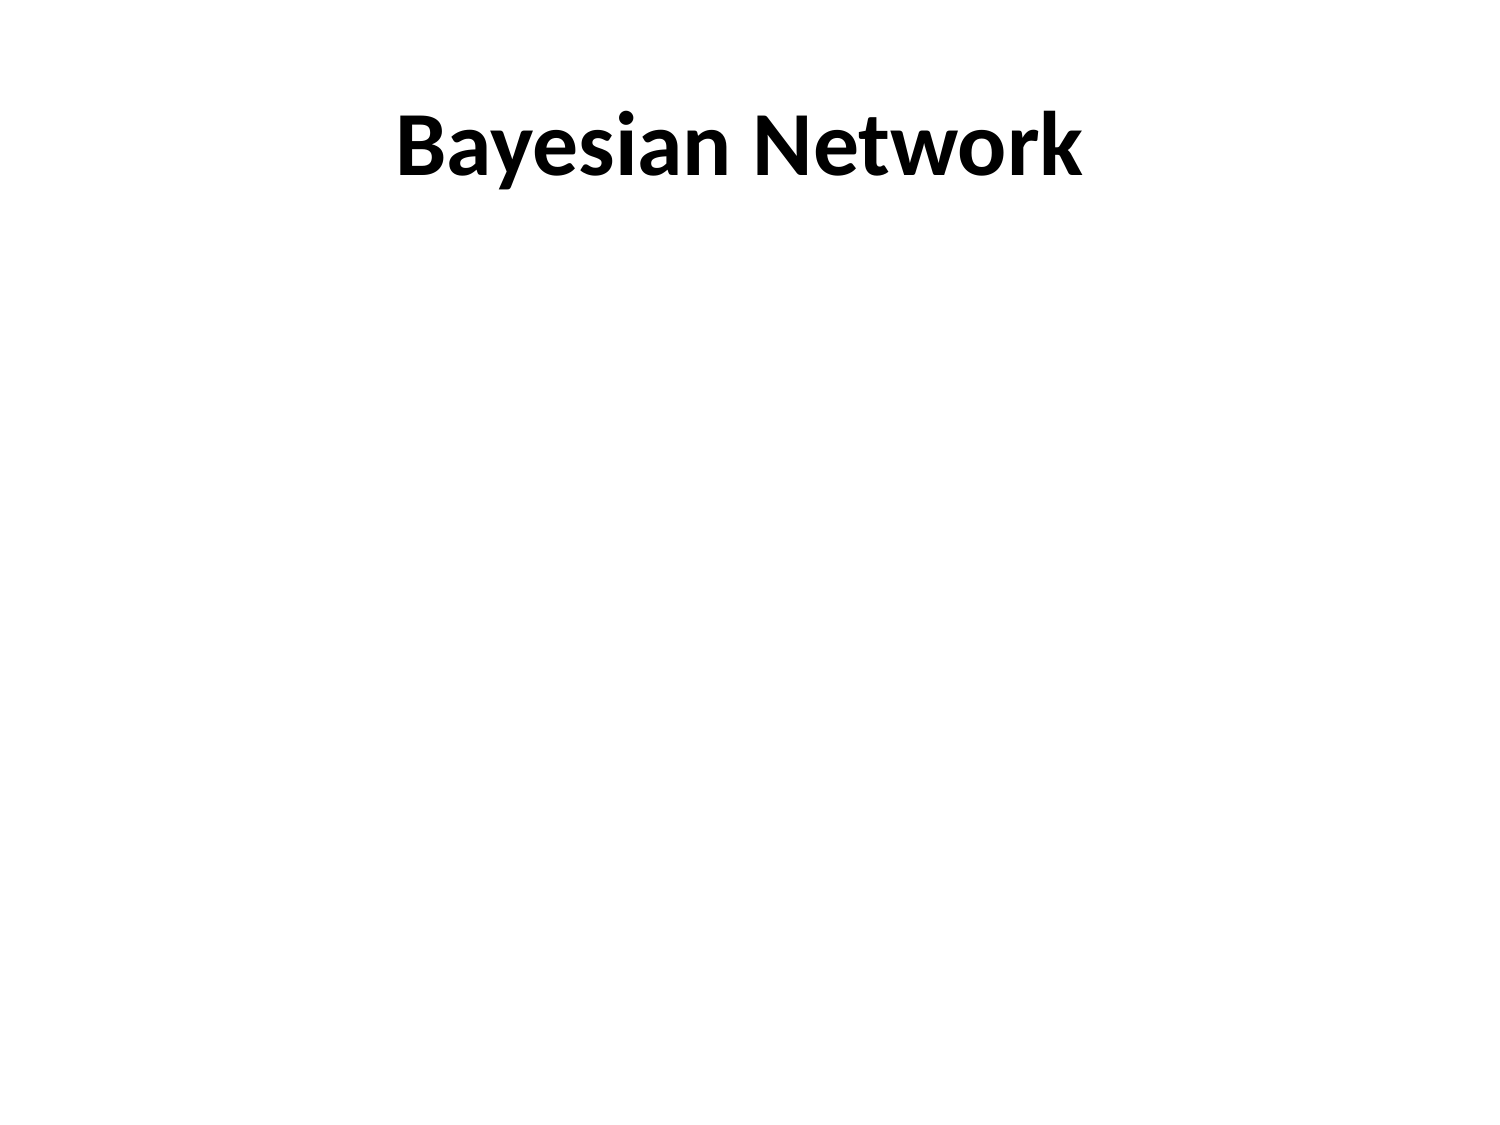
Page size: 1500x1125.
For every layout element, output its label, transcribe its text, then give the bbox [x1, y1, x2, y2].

title Bayesian Network [75, 45, 1425, 233]
